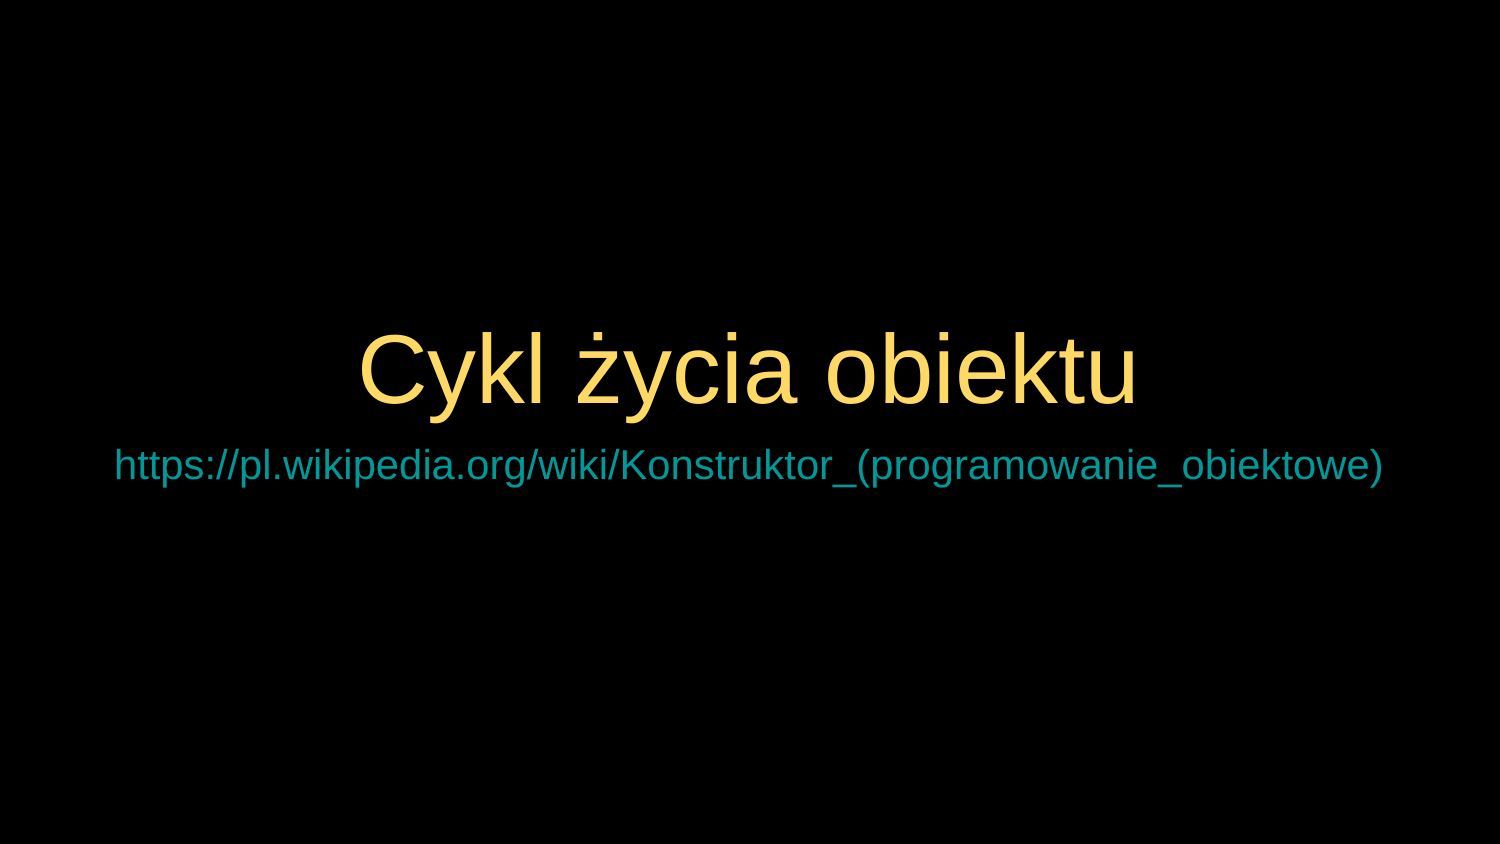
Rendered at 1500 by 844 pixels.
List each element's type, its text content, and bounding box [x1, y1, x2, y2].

list https://pl.wikipedia.org/wiki/Konstruktor_(programowanie_obiektowe) [106, 434, 1393, 532]
title Cykl życia obiektu [106, 141, 1393, 427]
